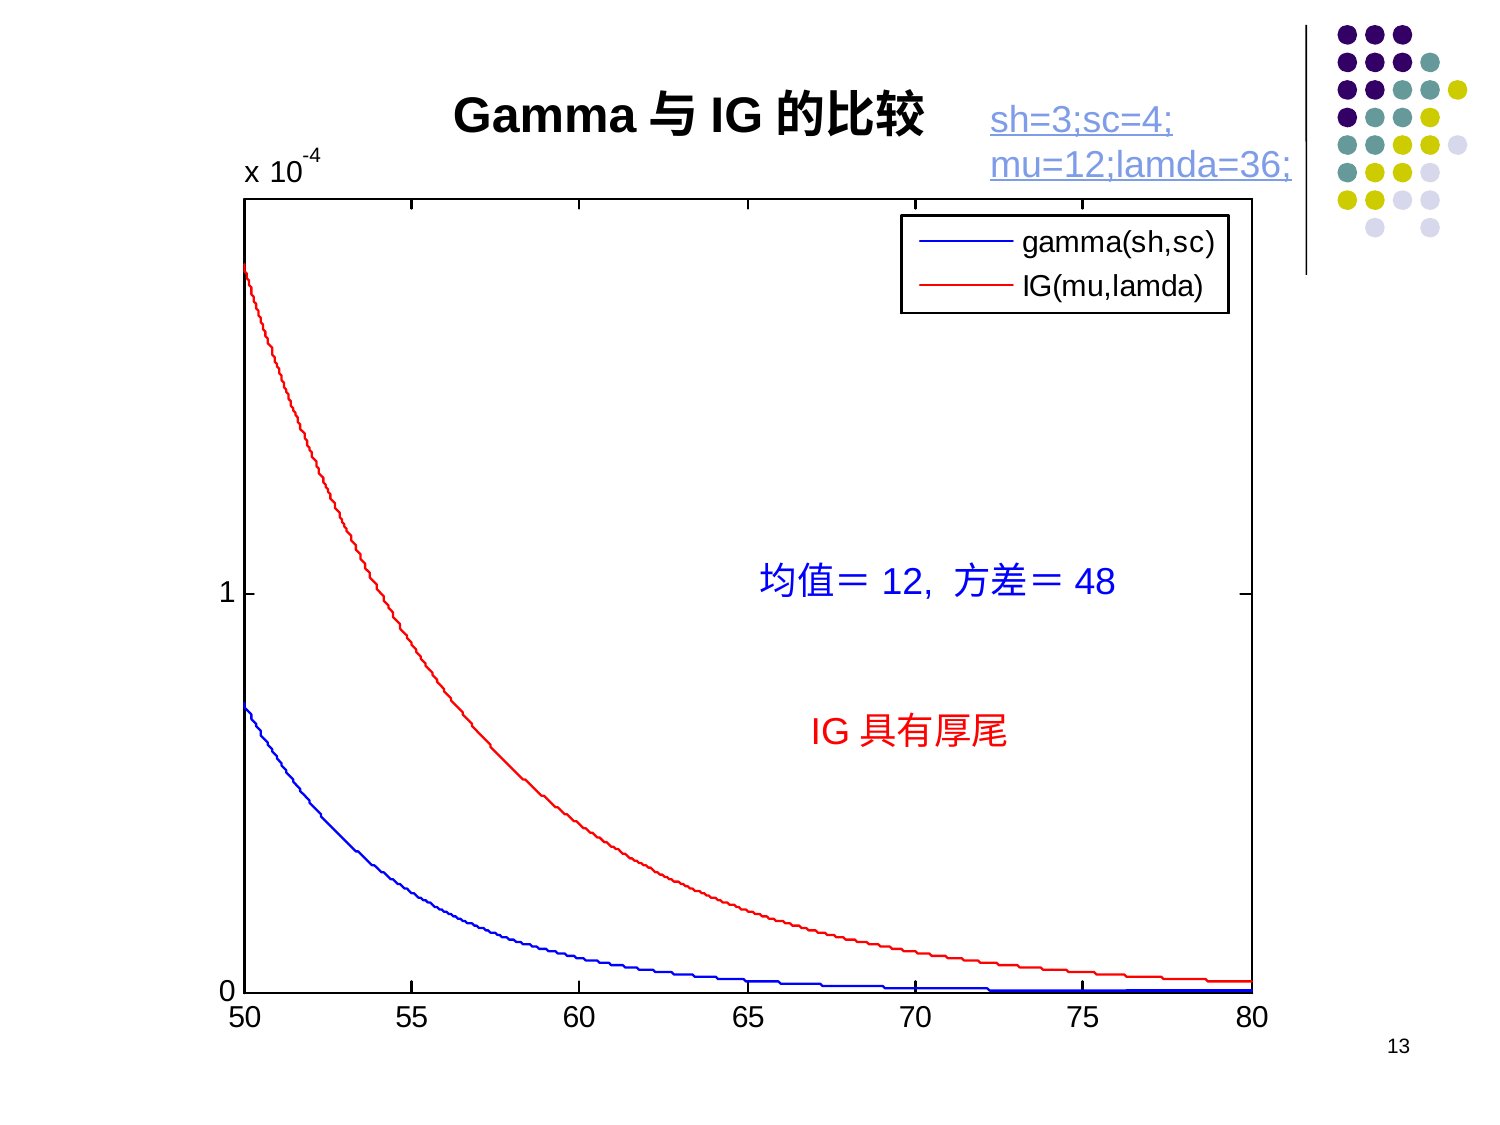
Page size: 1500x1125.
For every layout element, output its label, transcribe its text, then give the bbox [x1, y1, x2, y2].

text_box sh=3;sc=4; mu=12;lamda=36; [975, 87, 1307, 123]
slide_number 13 [1380, 1025, 1425, 1100]
picture [74, 124, 1376, 1100]
text_box Gamma与IG的比较 [438, 75, 941, 123]
